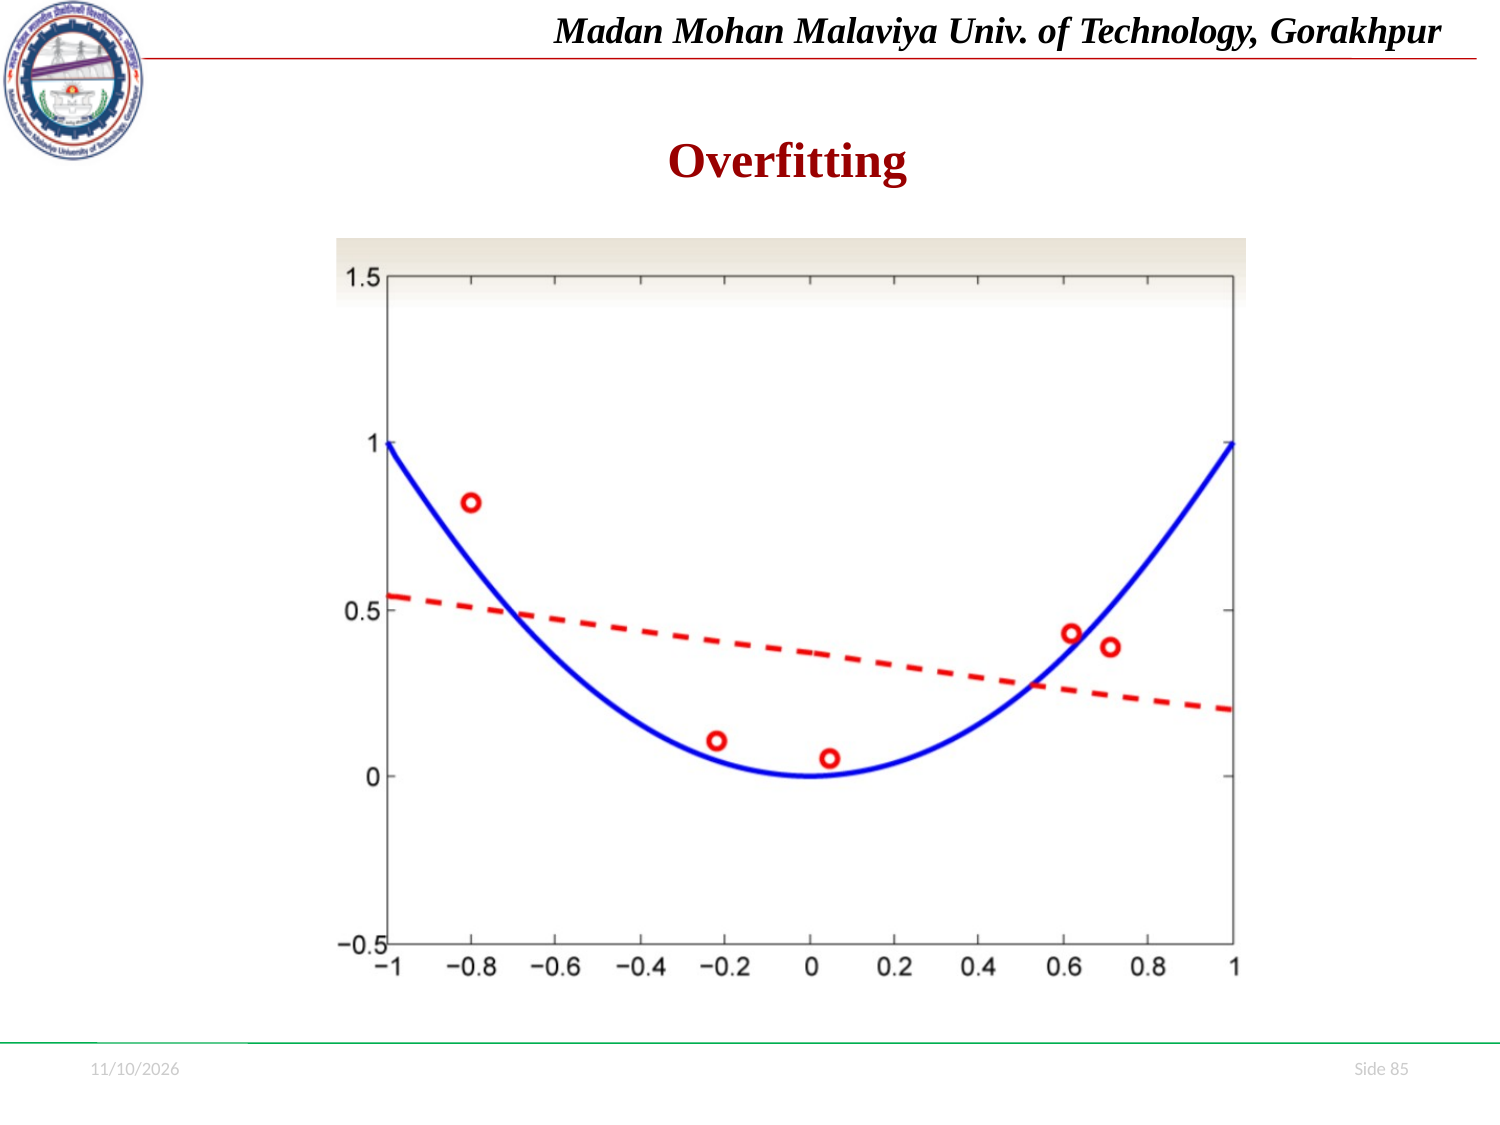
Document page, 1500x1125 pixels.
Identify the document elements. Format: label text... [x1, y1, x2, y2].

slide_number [87, 1059, 180, 1125]
text_box [336, 238, 1246, 978]
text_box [0, 0, 1478, 166]
slide_number Side 85 [1352, 1059, 1417, 1125]
title Overfitting [665, 174, 909, 238]
